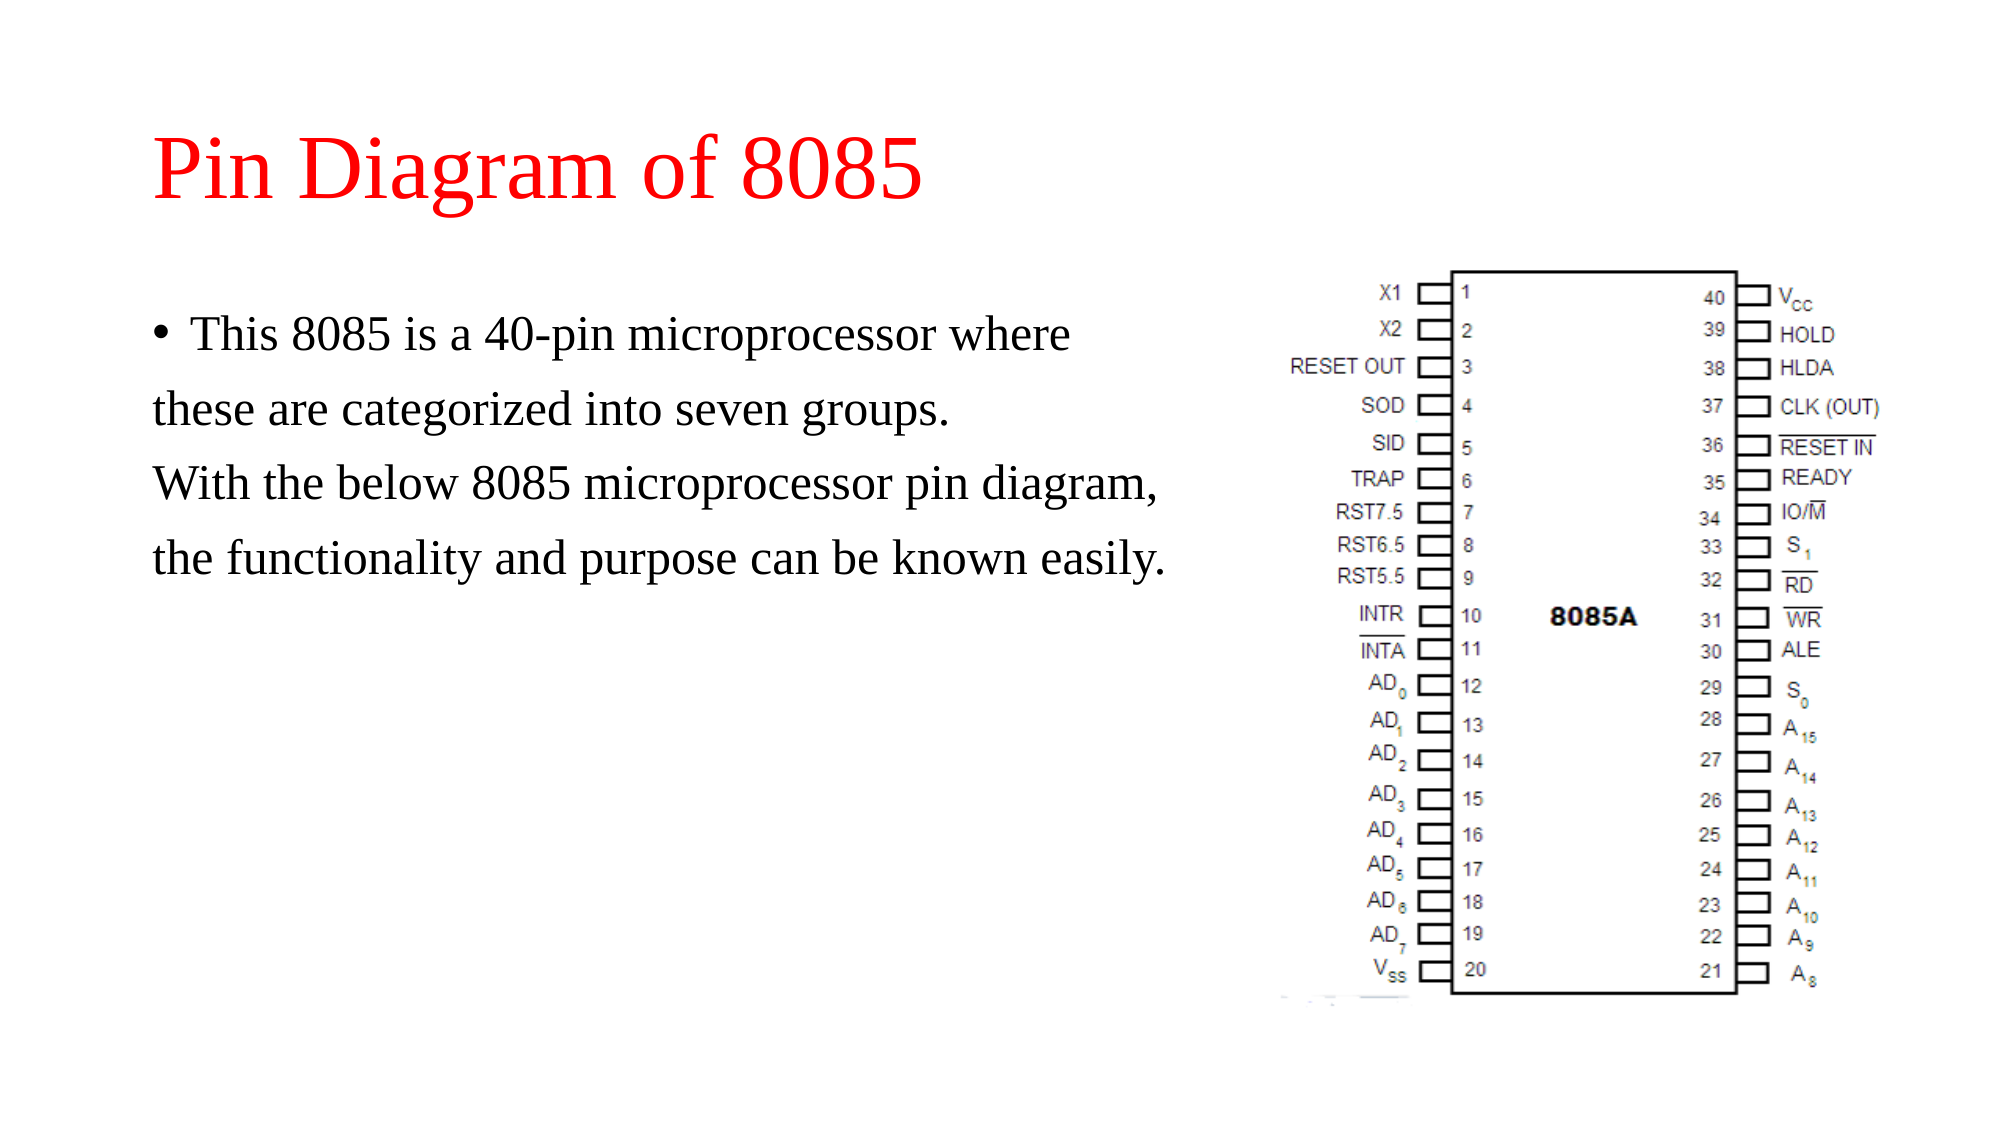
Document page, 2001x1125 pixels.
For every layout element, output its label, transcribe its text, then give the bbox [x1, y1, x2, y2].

list This 8085 is a 40-pin microprocessor where these are categorized into seven groups. With the below 8085 microprocessor pin diagram, the functionality and purpose can be known easily. [137, 299, 1264, 1014]
picture [1264, 244, 1892, 1014]
title Pin Diagram of 8085 [137, 59, 1863, 278]
